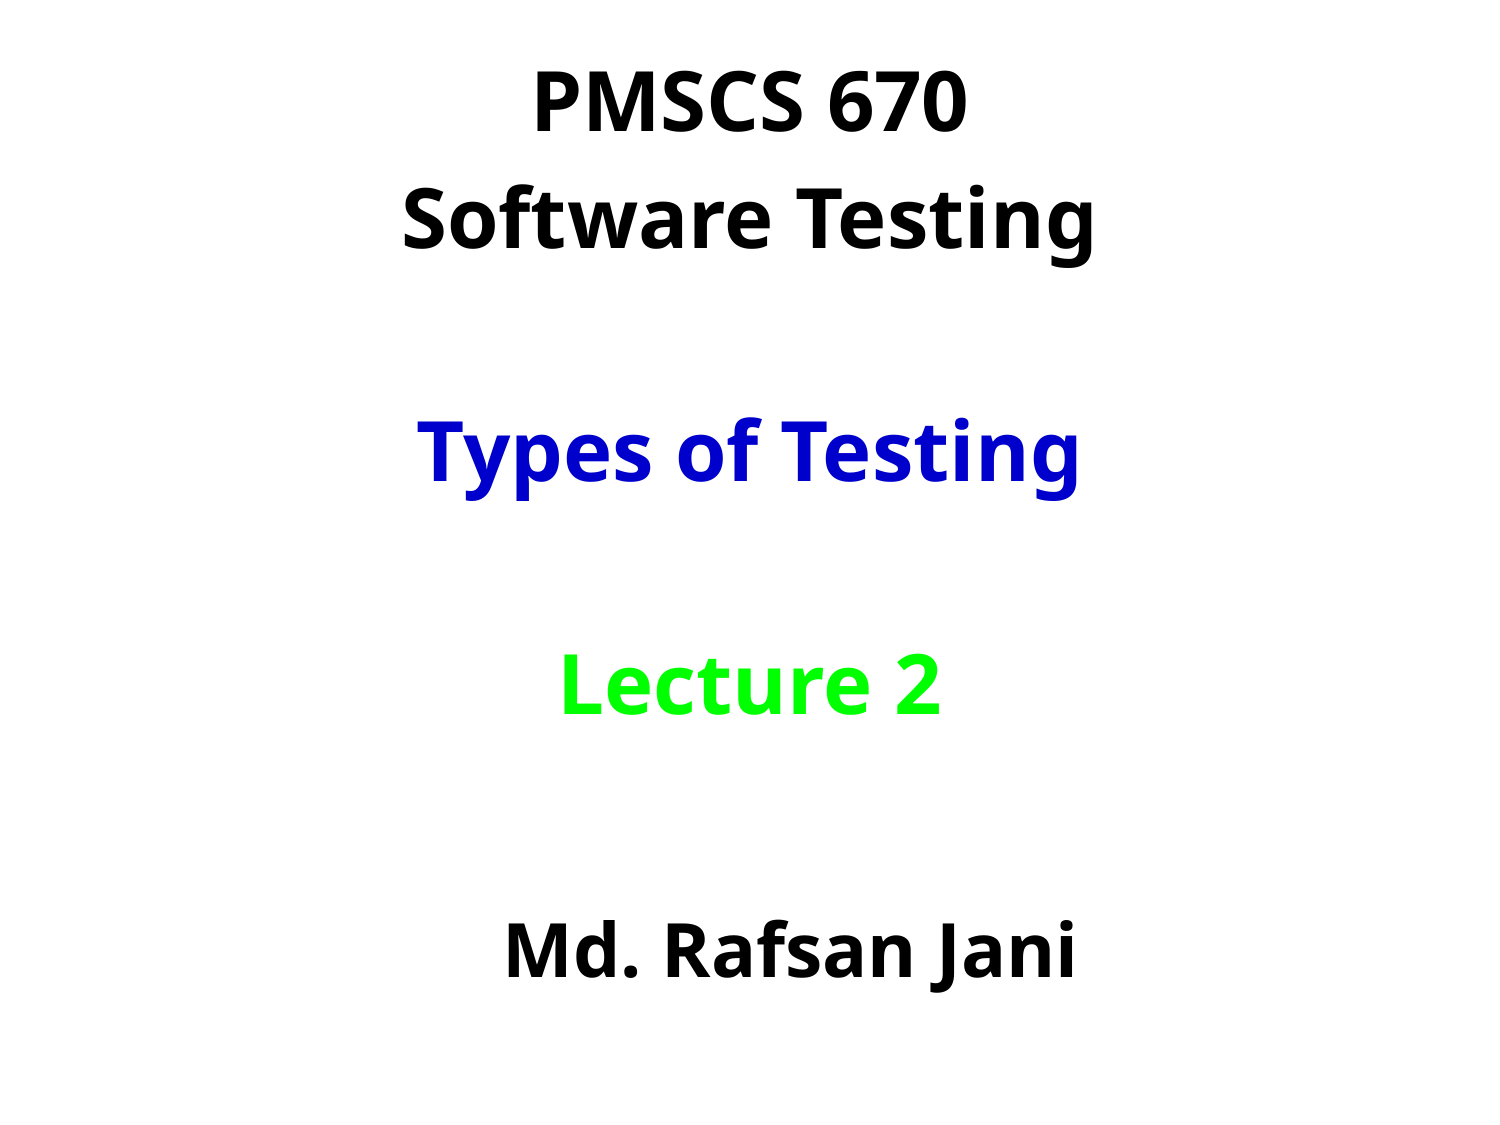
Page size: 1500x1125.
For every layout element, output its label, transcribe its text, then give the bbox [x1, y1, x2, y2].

subtitle PMSCS 670 Software Testing Types of Testing Lecture 2 [18, 40, 1482, 685]
text_box Md. Rafsan Jani [59, 894, 1500, 1058]
